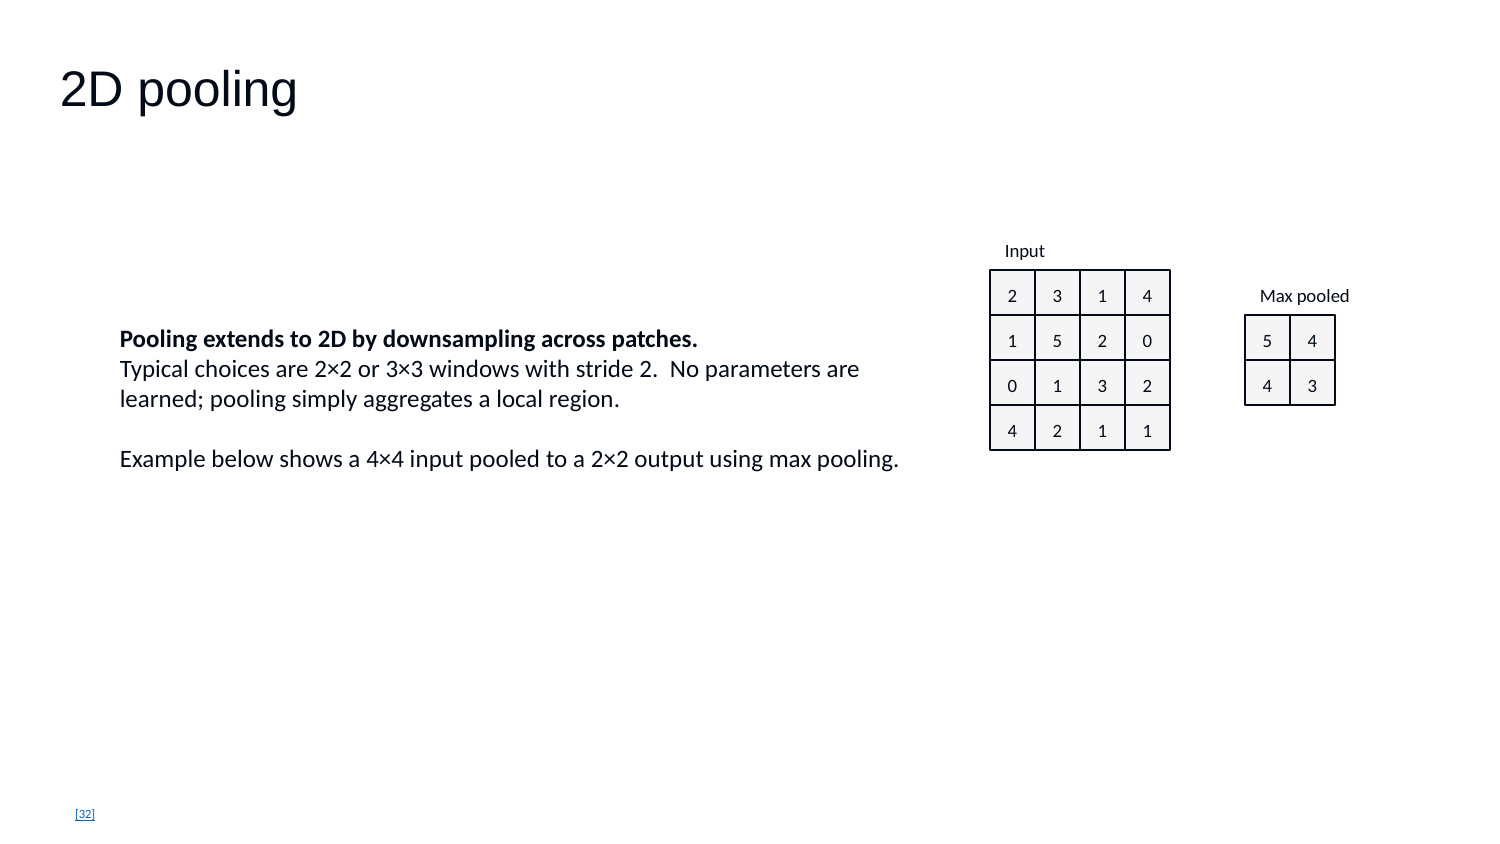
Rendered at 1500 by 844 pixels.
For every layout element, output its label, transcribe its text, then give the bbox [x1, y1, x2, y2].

text_box 5 [1244, 325, 1289, 356]
text_box [1079, 273, 1124, 280]
text_box [989, 359, 1034, 370]
text_box 3 [1034, 280, 1079, 311]
text_box [32] [74, 791, 1425, 837]
text_box [1079, 404, 1124, 415]
text_box [1289, 401, 1335, 405]
text_box [1034, 273, 1079, 280]
text_box [1289, 359, 1335, 370]
text_box Max pooled [1244, 272, 1470, 318]
text_box [1079, 314, 1124, 325]
text_box 1 [1124, 415, 1170, 446]
text_box [989, 314, 1034, 325]
text_box [989, 273, 1034, 280]
text_box 3 [1289, 370, 1335, 401]
text_box 2 [989, 280, 1034, 311]
text_box [1124, 359, 1170, 370]
text_box 2 [1034, 415, 1079, 446]
text_box 1 [1079, 415, 1124, 446]
text_box [989, 446, 1034, 450]
text_box 2 [1079, 325, 1124, 356]
text_box 1 [1034, 370, 1079, 401]
text_box 0 [989, 370, 1034, 401]
text_box Pooling extends to 2D by downsampling across patches. Typical choices are 2×2 or 3×3 windows with stride 2. No parameters are learned; pooling simply aggregates a local region. Example below shows a 4×4 input pooled to a 2×2 output using max pooling. [104, 239, 960, 555]
text_box [1034, 404, 1079, 415]
text_box 4 [1289, 325, 1335, 356]
text_box [1124, 314, 1170, 325]
text_box [1079, 359, 1124, 370]
text_box 3 [1079, 370, 1124, 401]
text_box Input [989, 227, 1170, 273]
text_box 0 [1124, 325, 1170, 356]
text_box 4 [1124, 280, 1170, 311]
text_box [1124, 446, 1170, 450]
text_box [1034, 314, 1079, 325]
text_box [989, 404, 1034, 415]
text_box [1244, 401, 1289, 405]
text_box 4 [1244, 370, 1289, 401]
text_box [1244, 318, 1289, 325]
text_box 2D pooling [44, 45, 1455, 128]
text_box [1079, 446, 1124, 450]
text_box 1 [989, 325, 1034, 356]
text_box 5 [1034, 325, 1079, 356]
text_box [1034, 446, 1079, 450]
text_box [1034, 359, 1079, 370]
text_box 4 [989, 415, 1034, 446]
text_box [1124, 404, 1170, 415]
text_box [1289, 318, 1335, 325]
text_box [1124, 273, 1170, 280]
text_box 1 [1079, 280, 1124, 311]
text_box [1244, 359, 1289, 370]
text_box 2 [1124, 370, 1170, 401]
